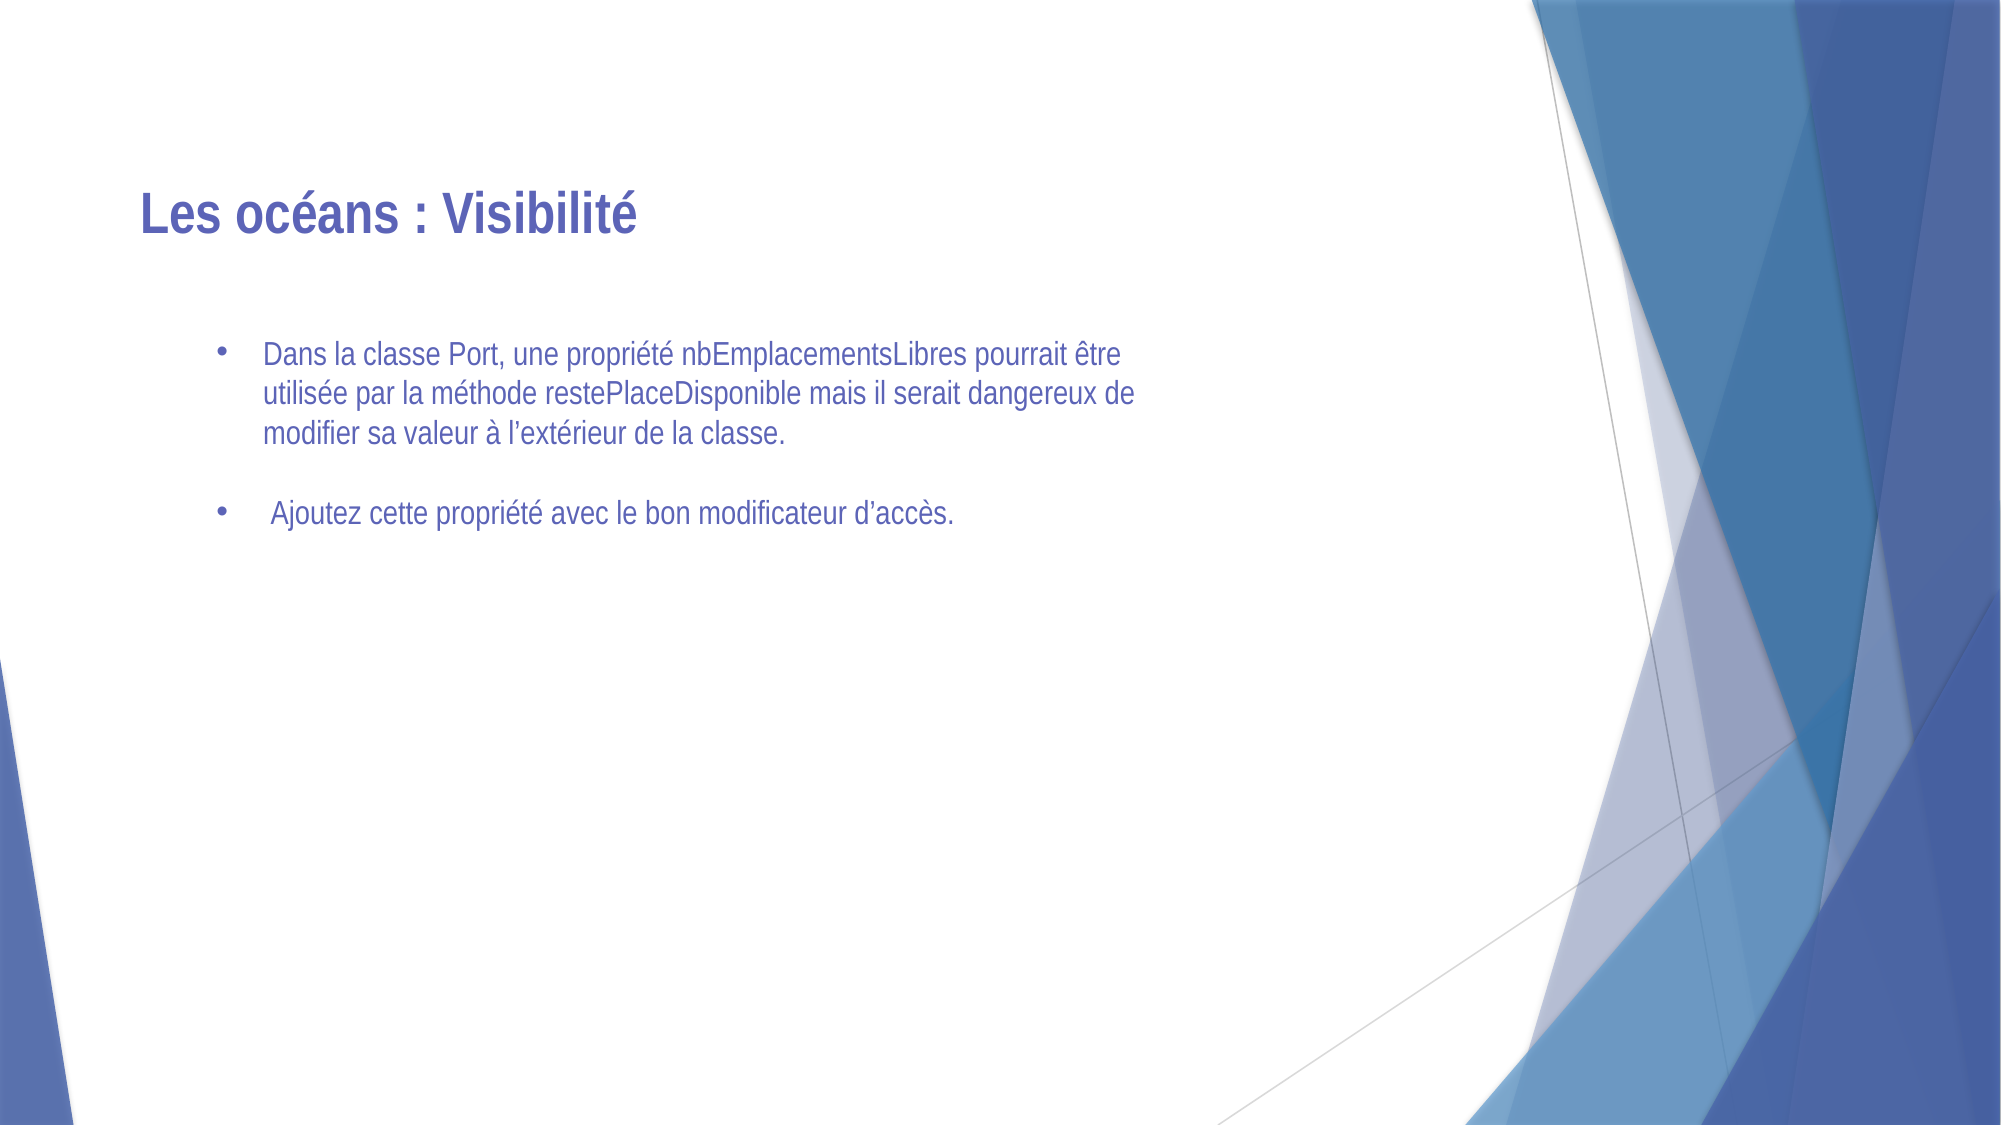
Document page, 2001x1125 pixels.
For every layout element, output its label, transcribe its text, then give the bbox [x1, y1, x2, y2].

text_box Dans la classe Port, une propriété nbEmplacementsLibres pourrait être utilisée par la méthode restePlaceDisponible mais il serait dangereux de modifier sa valeur à l’extérieur de la classe. Ajoutez cette propriété avec le bon modificateur d’accès. [126, 324, 1184, 659]
text_box Les océans : Visibilité [125, 175, 1377, 254]
